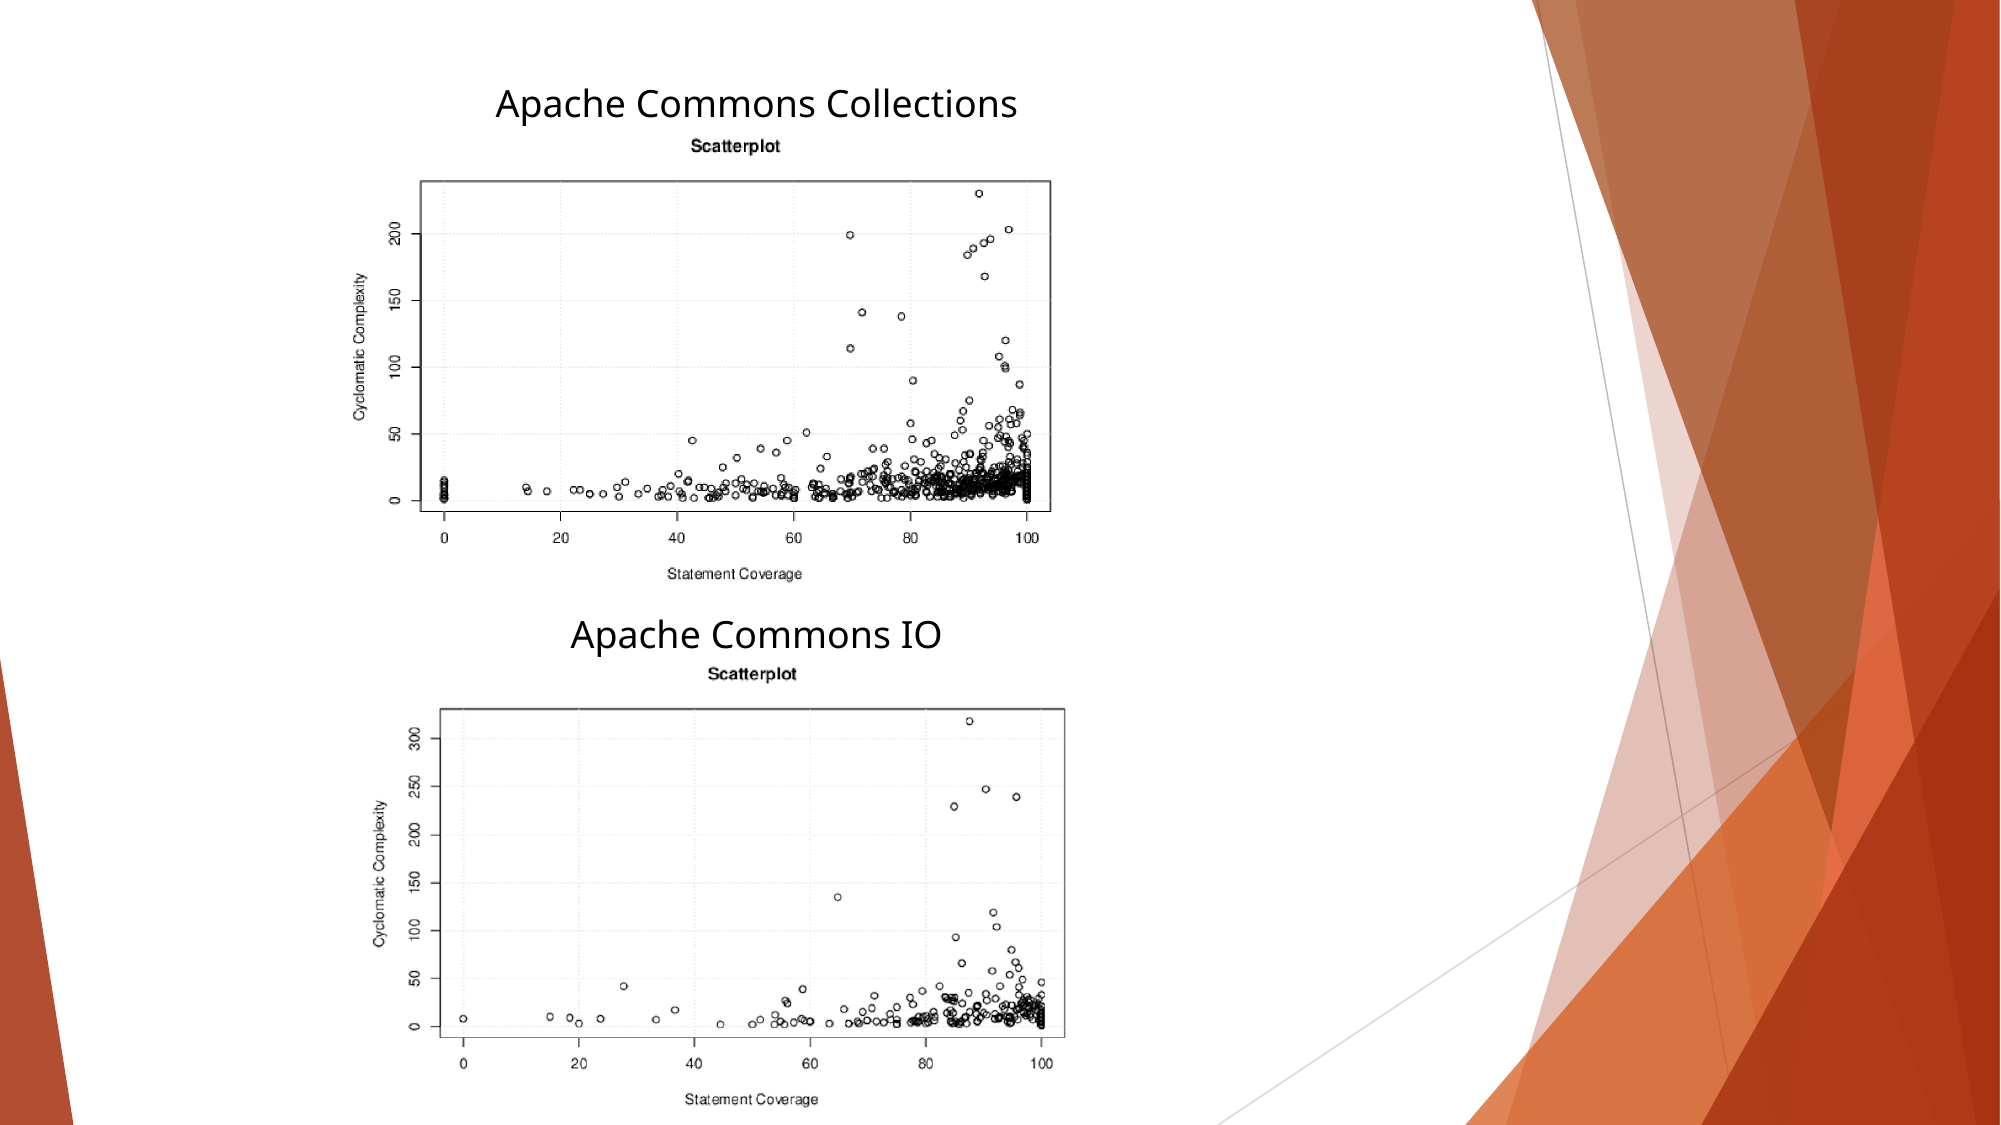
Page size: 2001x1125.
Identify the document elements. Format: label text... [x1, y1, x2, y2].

picture [294, 104, 1162, 600]
picture [294, 639, 1162, 1116]
text_box Apache Commons Collections [488, 72, 1026, 102]
text_box Apache Commons IO [563, 608, 951, 637]
